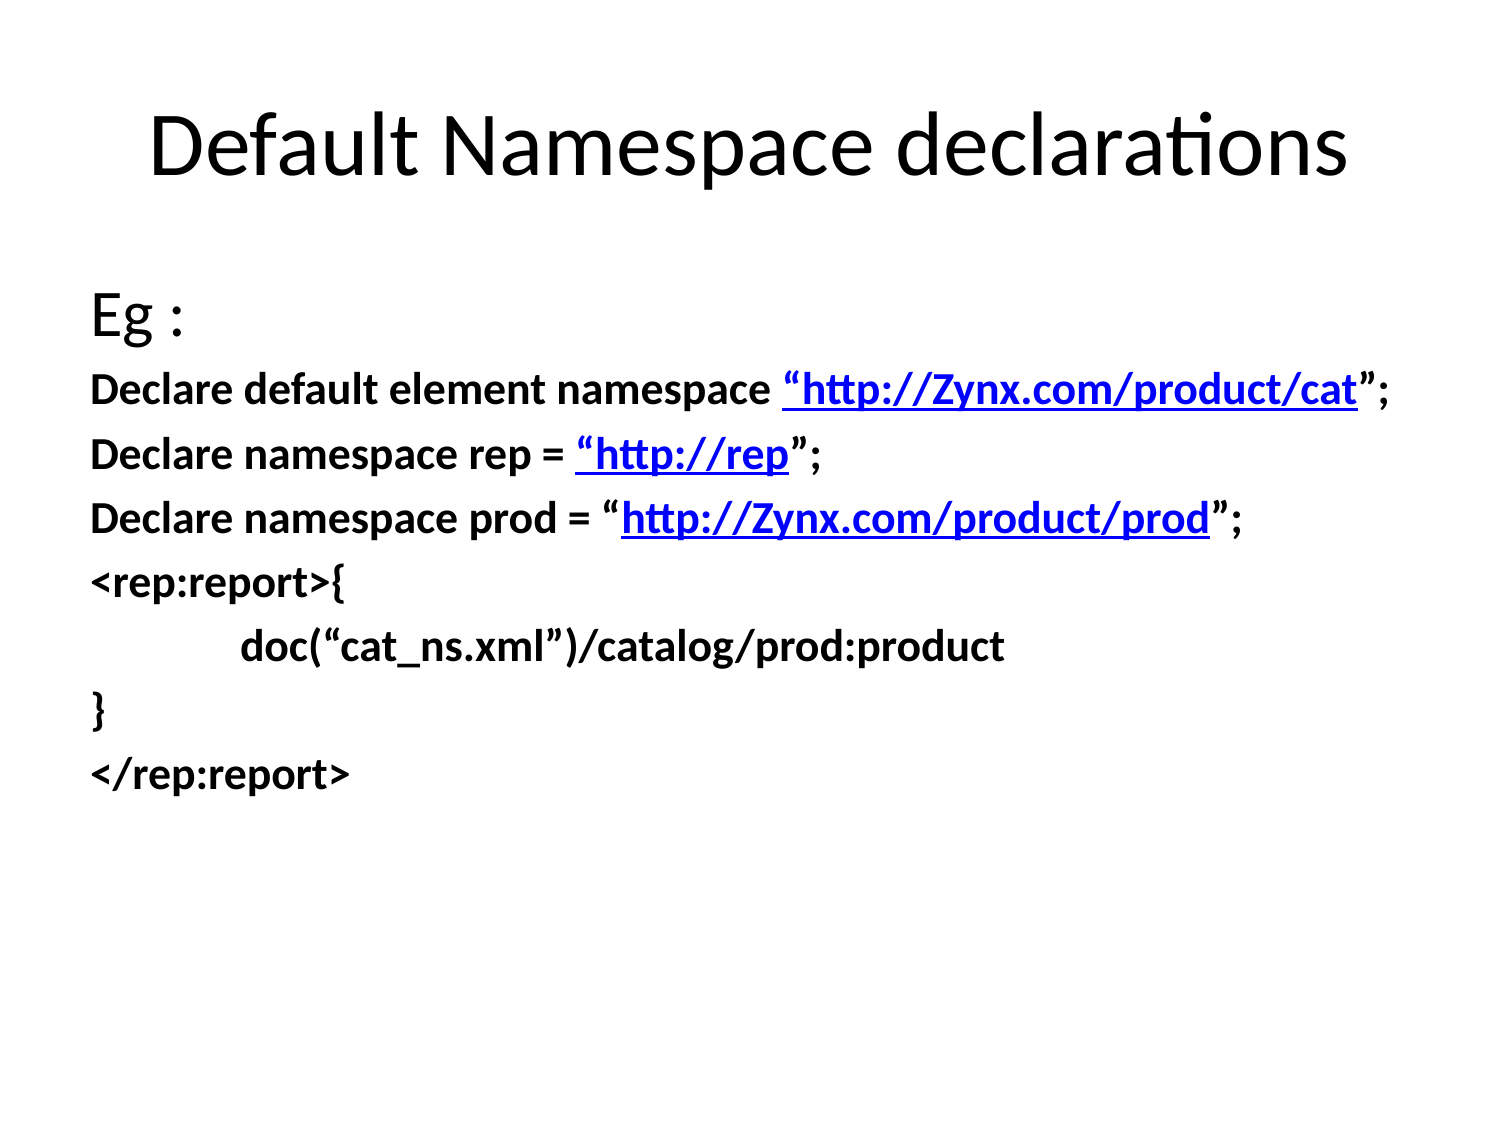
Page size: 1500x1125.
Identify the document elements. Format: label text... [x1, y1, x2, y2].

title Default Namespace declarations [75, 45, 1425, 233]
list Eg : Declare default element namespace “http://Zynx.com/product/cat”; Declare namespace rep = “http://rep”; Declare namespace prod = “http://Zynx.com/product/prod”; <rep:report>{ doc(“cat_ns.xml”)/catalog/prod:product } </rep:report> [75, 262, 1425, 1005]
